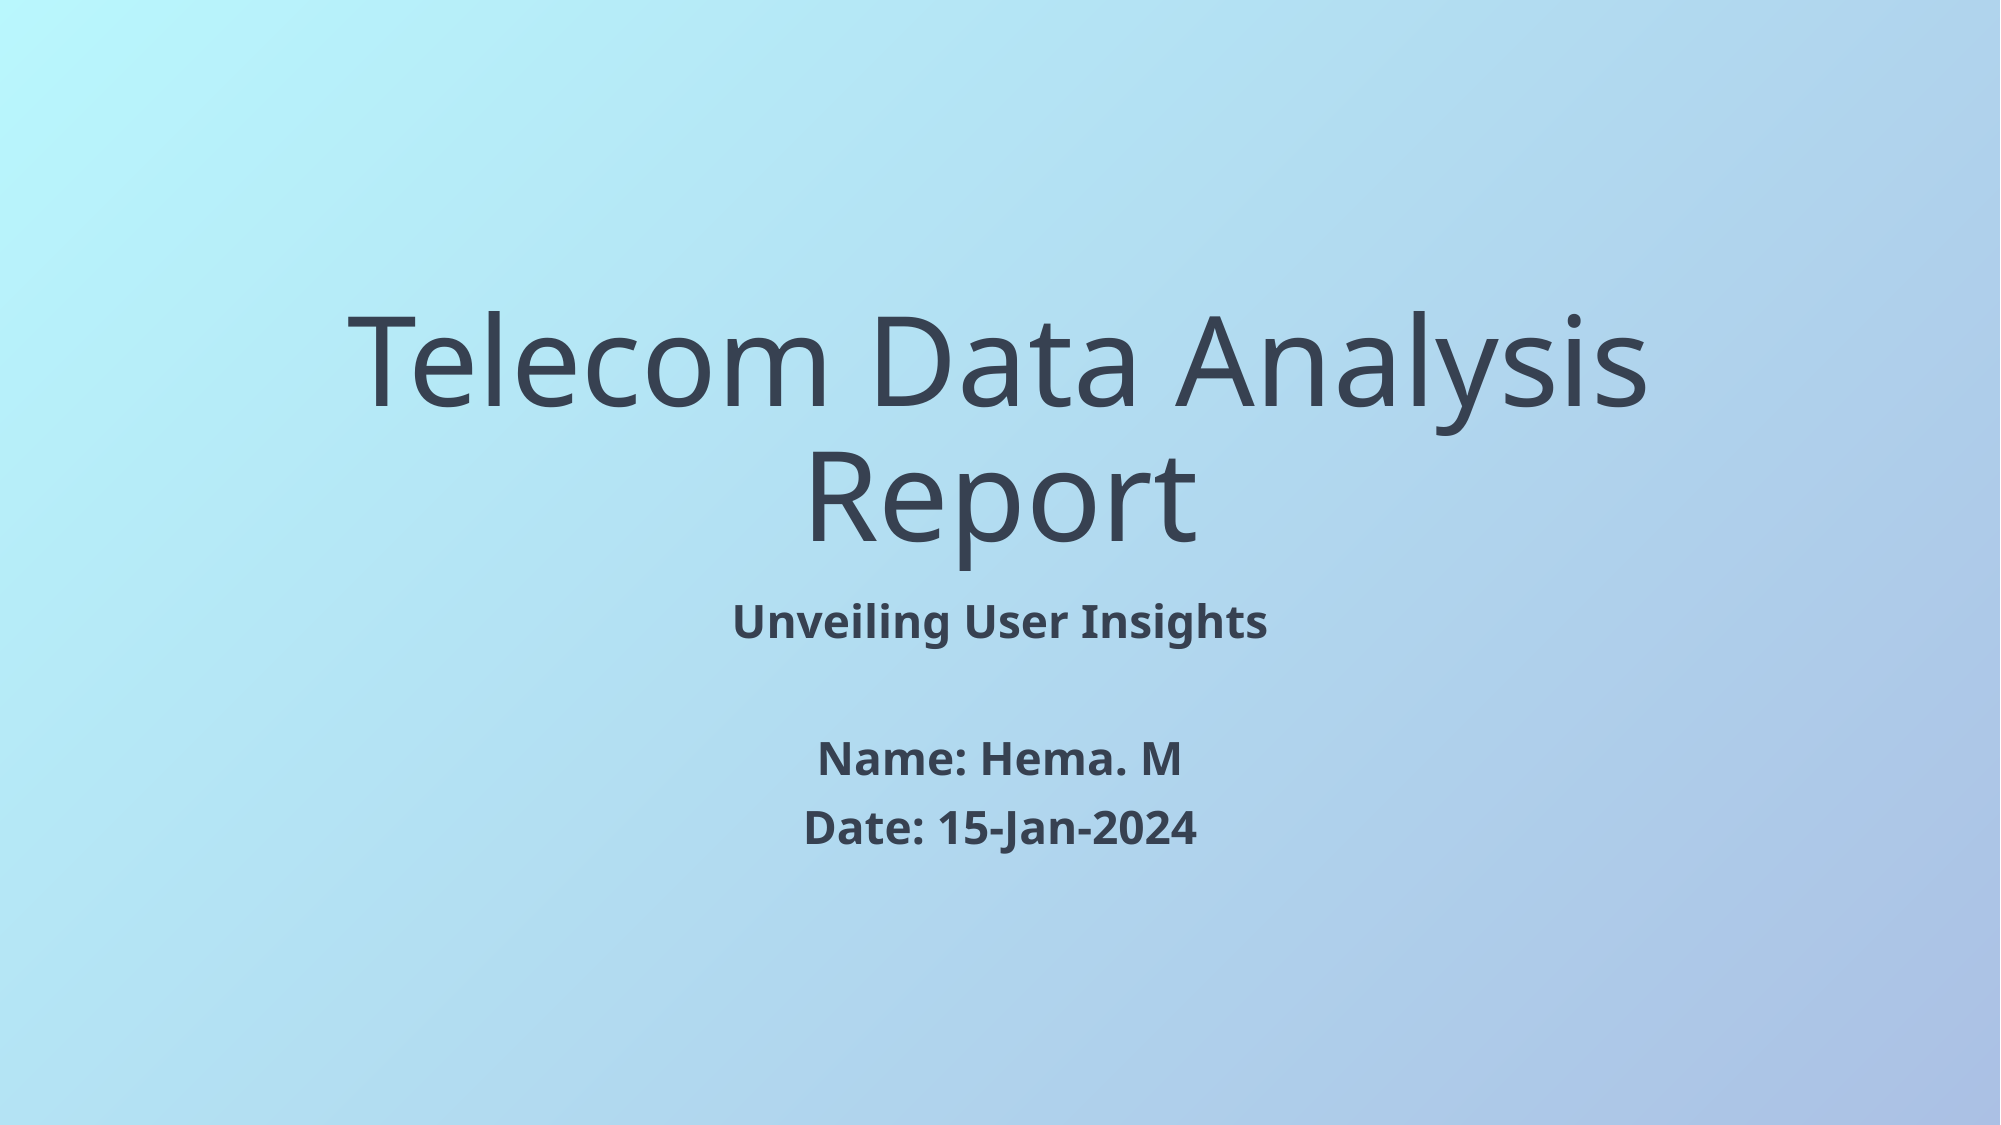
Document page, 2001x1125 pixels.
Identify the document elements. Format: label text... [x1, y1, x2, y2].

subtitle Unveiling User Insights Name: Hema. M Date: 15-Jan-2024 [249, 590, 1750, 863]
title Telecom Data Analysis Report [249, 184, 1750, 576]
